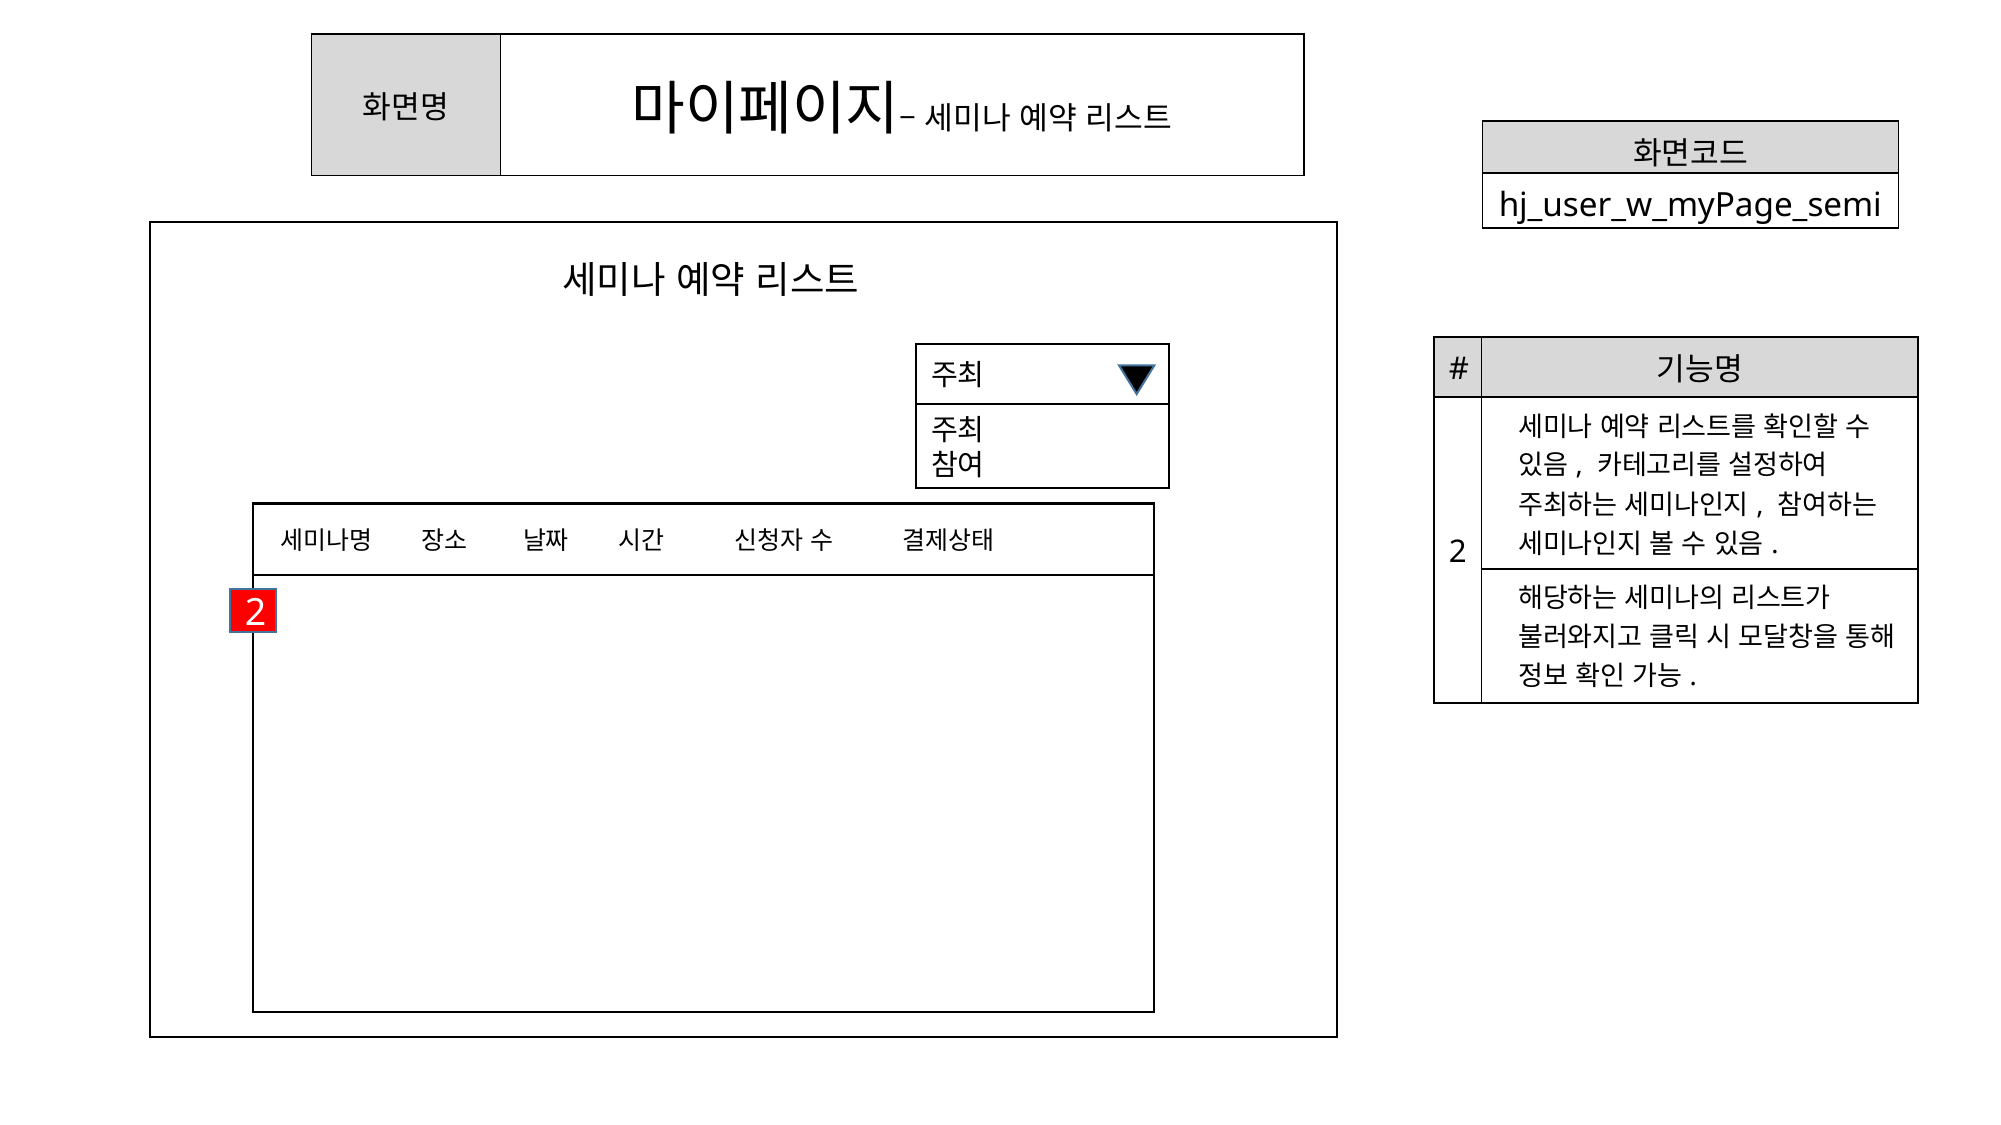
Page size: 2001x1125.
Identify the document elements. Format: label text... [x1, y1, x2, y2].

text_box [149, 221, 1338, 1038]
text_box 세미나 예약 리스트 [547, 248, 939, 309]
table_cell hj_user_w_myPage_semi [1483, 174, 1898, 227]
table_header 화면코드 [1483, 122, 1898, 172]
table_cell 2 [1435, 398, 1481, 702]
table_cell 세미나 예약 리스트를 확인할 수 있음, 카테고리를 설정하여 주최하는 세미나인지, 참여하는 세미나인지 볼 수 있음. [1482, 398, 1917, 568]
text_box [252, 576, 1155, 1013]
table_header 마이페이지– 세미나 예약 리스트 [501, 35, 1303, 175]
text_box 세미나명 장소 날짜 시간 신청자 수 결제상태 [252, 503, 1155, 576]
text_box 2 [229, 588, 277, 633]
table_header # [1435, 338, 1481, 396]
table_header 기능명 [1482, 338, 1917, 396]
table_cell 해당하는 세미나의 리스트가 불러와지고 클릭 시 모달창을 통해 정보 확인 가능. [1482, 570, 1917, 702]
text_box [916, 343, 1170, 405]
text_box 주최 참여 [915, 403, 1170, 489]
table_header 화면명 [312, 35, 500, 175]
